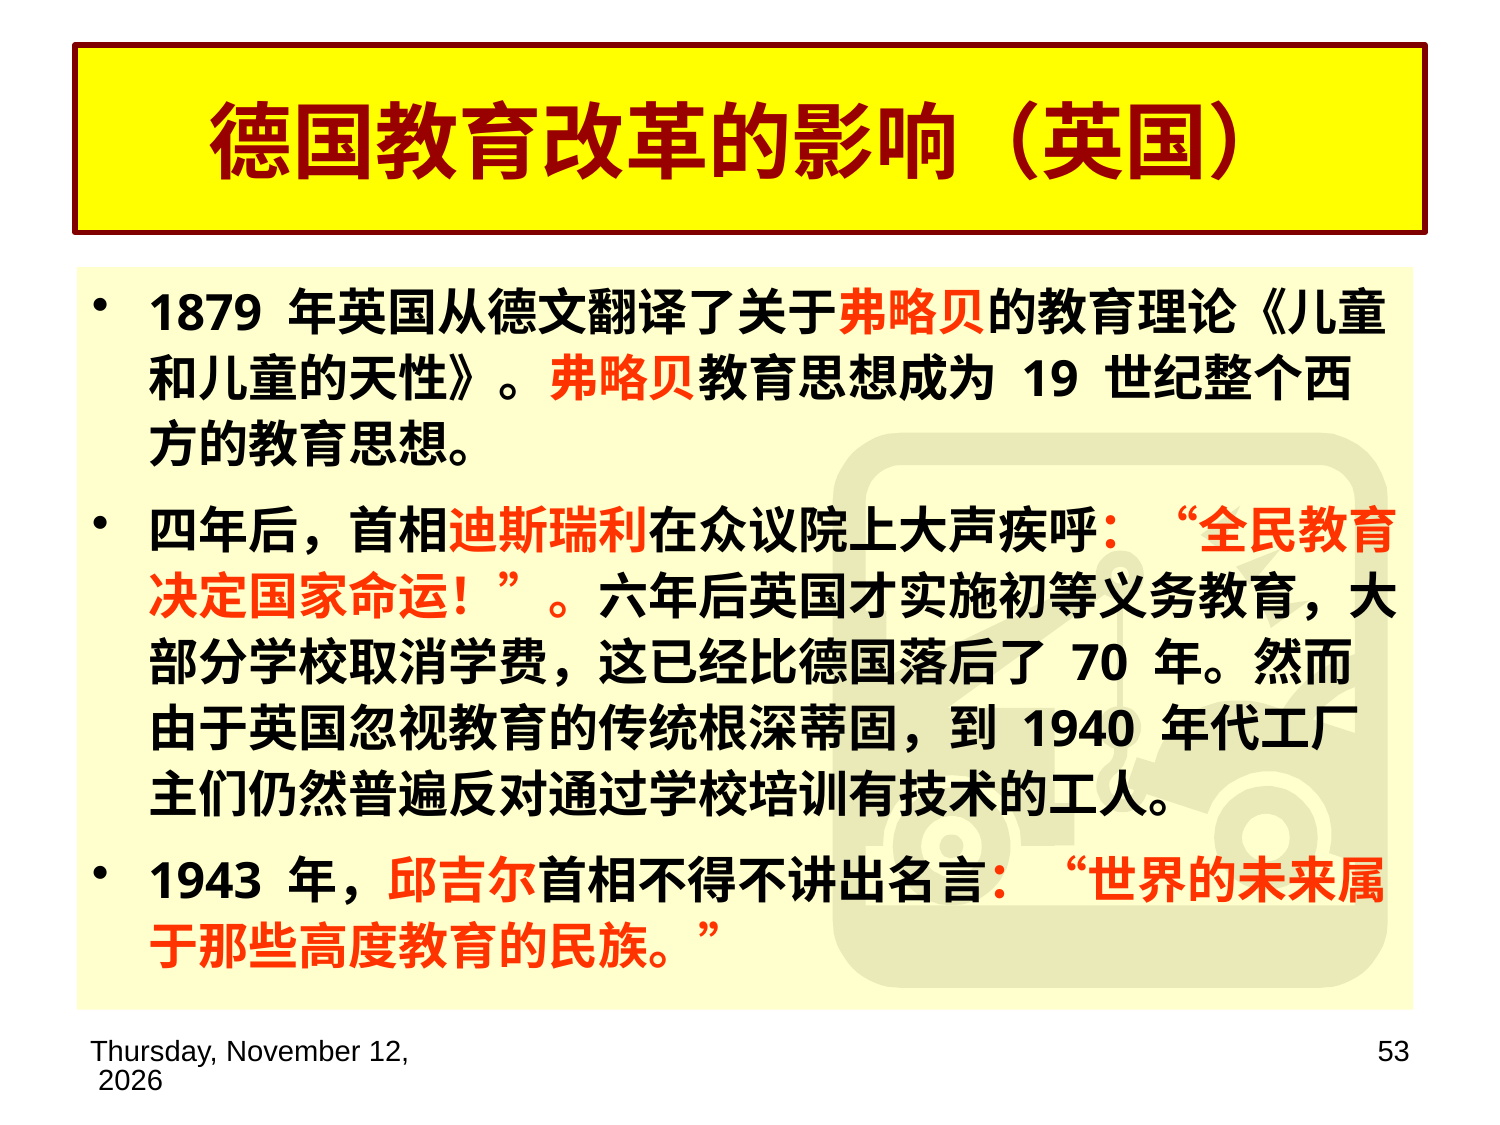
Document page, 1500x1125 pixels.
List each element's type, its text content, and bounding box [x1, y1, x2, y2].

slide_number 53 [1074, 1024, 1426, 1103]
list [832, 432, 1388, 988]
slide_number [74, 1024, 426, 1103]
title 德国教育改革的影响（英国） [74, 44, 1426, 233]
list 1879 年英国从德文翻译了关于弗略贝的教育理论《儿童和儿童的天性》。弗略贝教育思想成为 19 世纪整个西方的教育思想。 四年后，首相迪斯瑞利在众议院上大声疾呼：“全民教育决定国家命运！”。六年后英国才实施初等义务教育，大部分学校取消学费，这已经比德国落后了 70 年。然而由于英国忽视教育的传统根深蒂固，到 1940 年代工厂主们仍然普遍反对通过学校培训有技术的工人。 1943 年，邱吉尔首相不得不讲出名言：“世界的未来属于那些高度教育的民族。” [76, 266, 1414, 1010]
